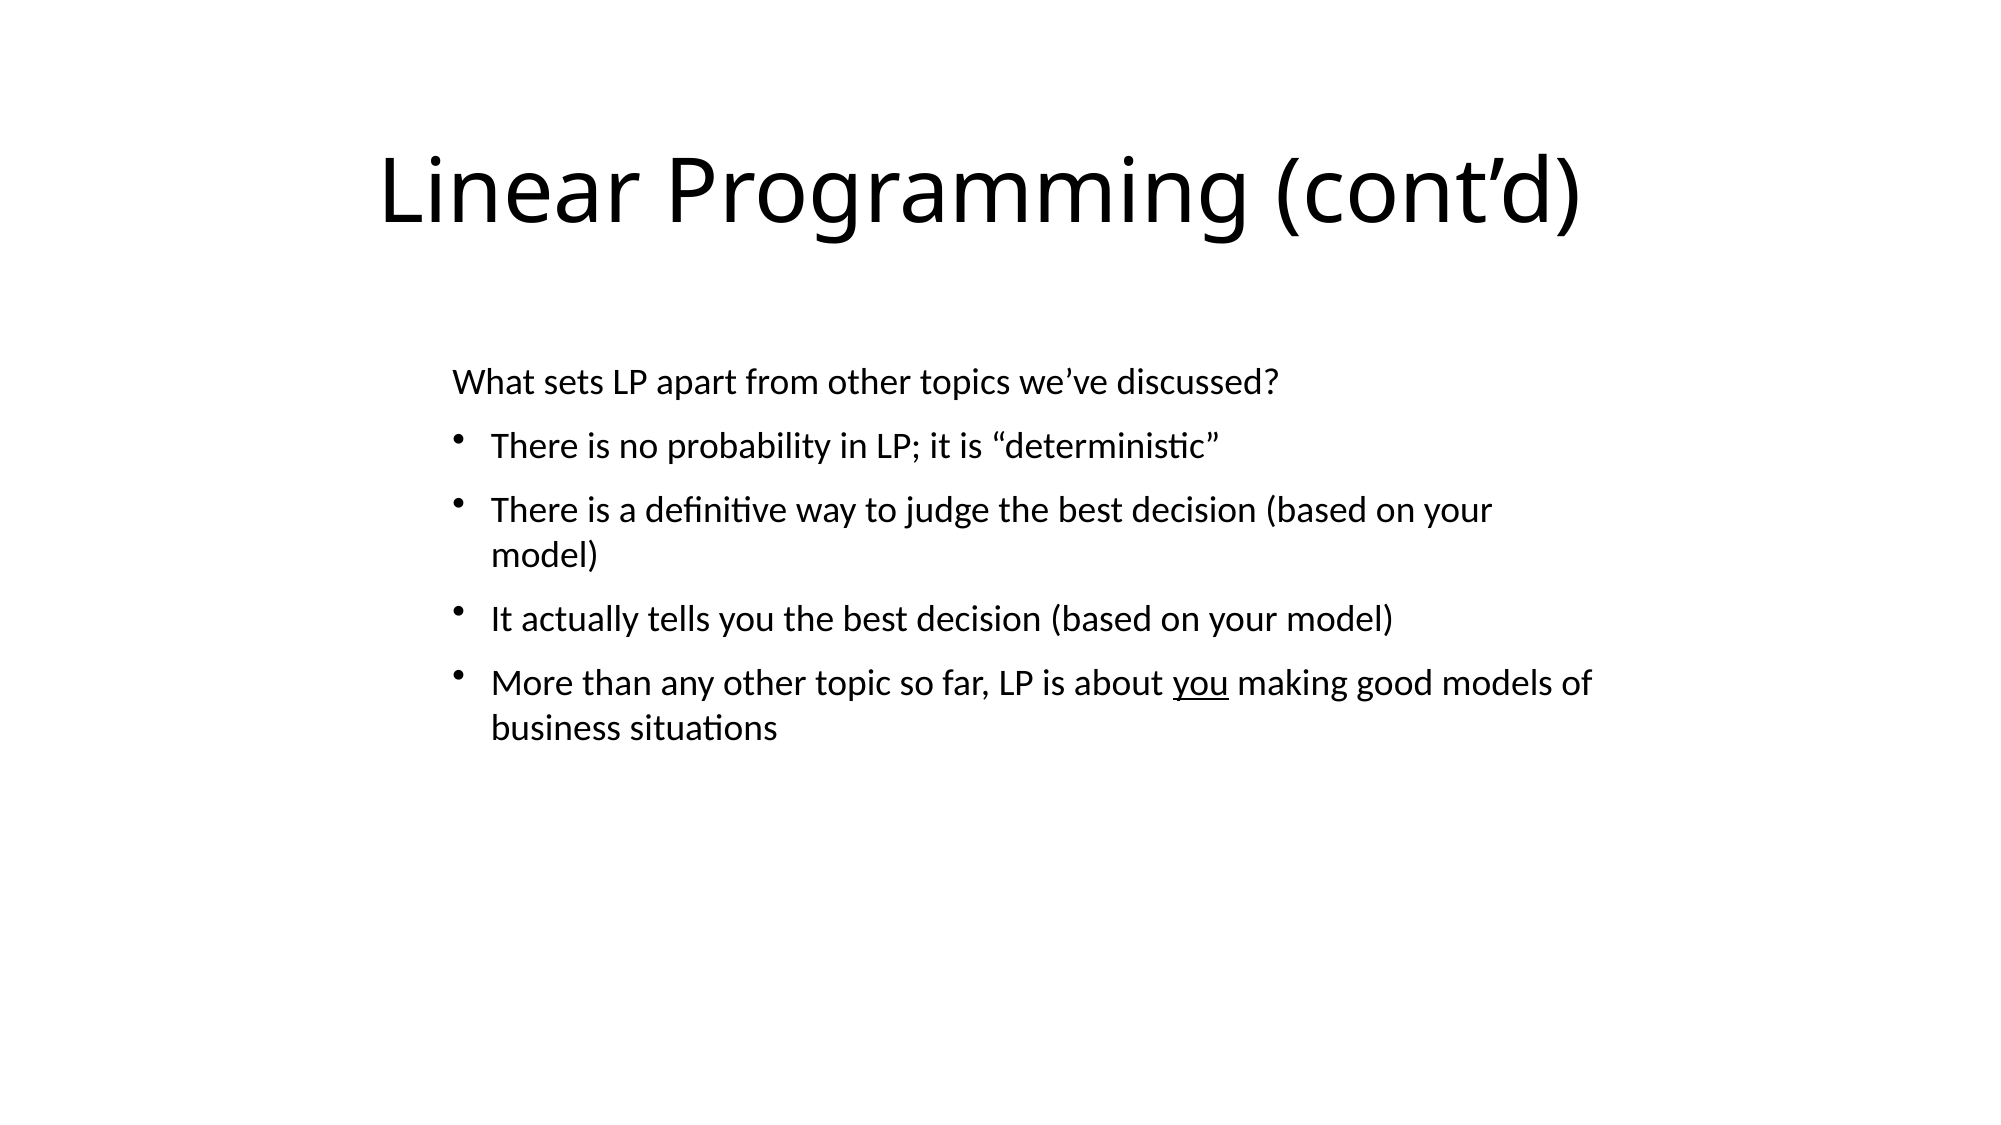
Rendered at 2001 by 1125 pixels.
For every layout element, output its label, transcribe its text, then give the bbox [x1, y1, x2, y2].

title Linear Programming (cont’d) [362, 137, 1638, 250]
text_box What sets LP apart from other topics we’ve discussed? There is no probability in LP; it is “deterministic” There is a definitive way to judge the best decision (based on your model) It actually tells you the best decision (based on your model) More than any other topic so far, LP is about you making good models of business situations [437, 349, 1613, 755]
